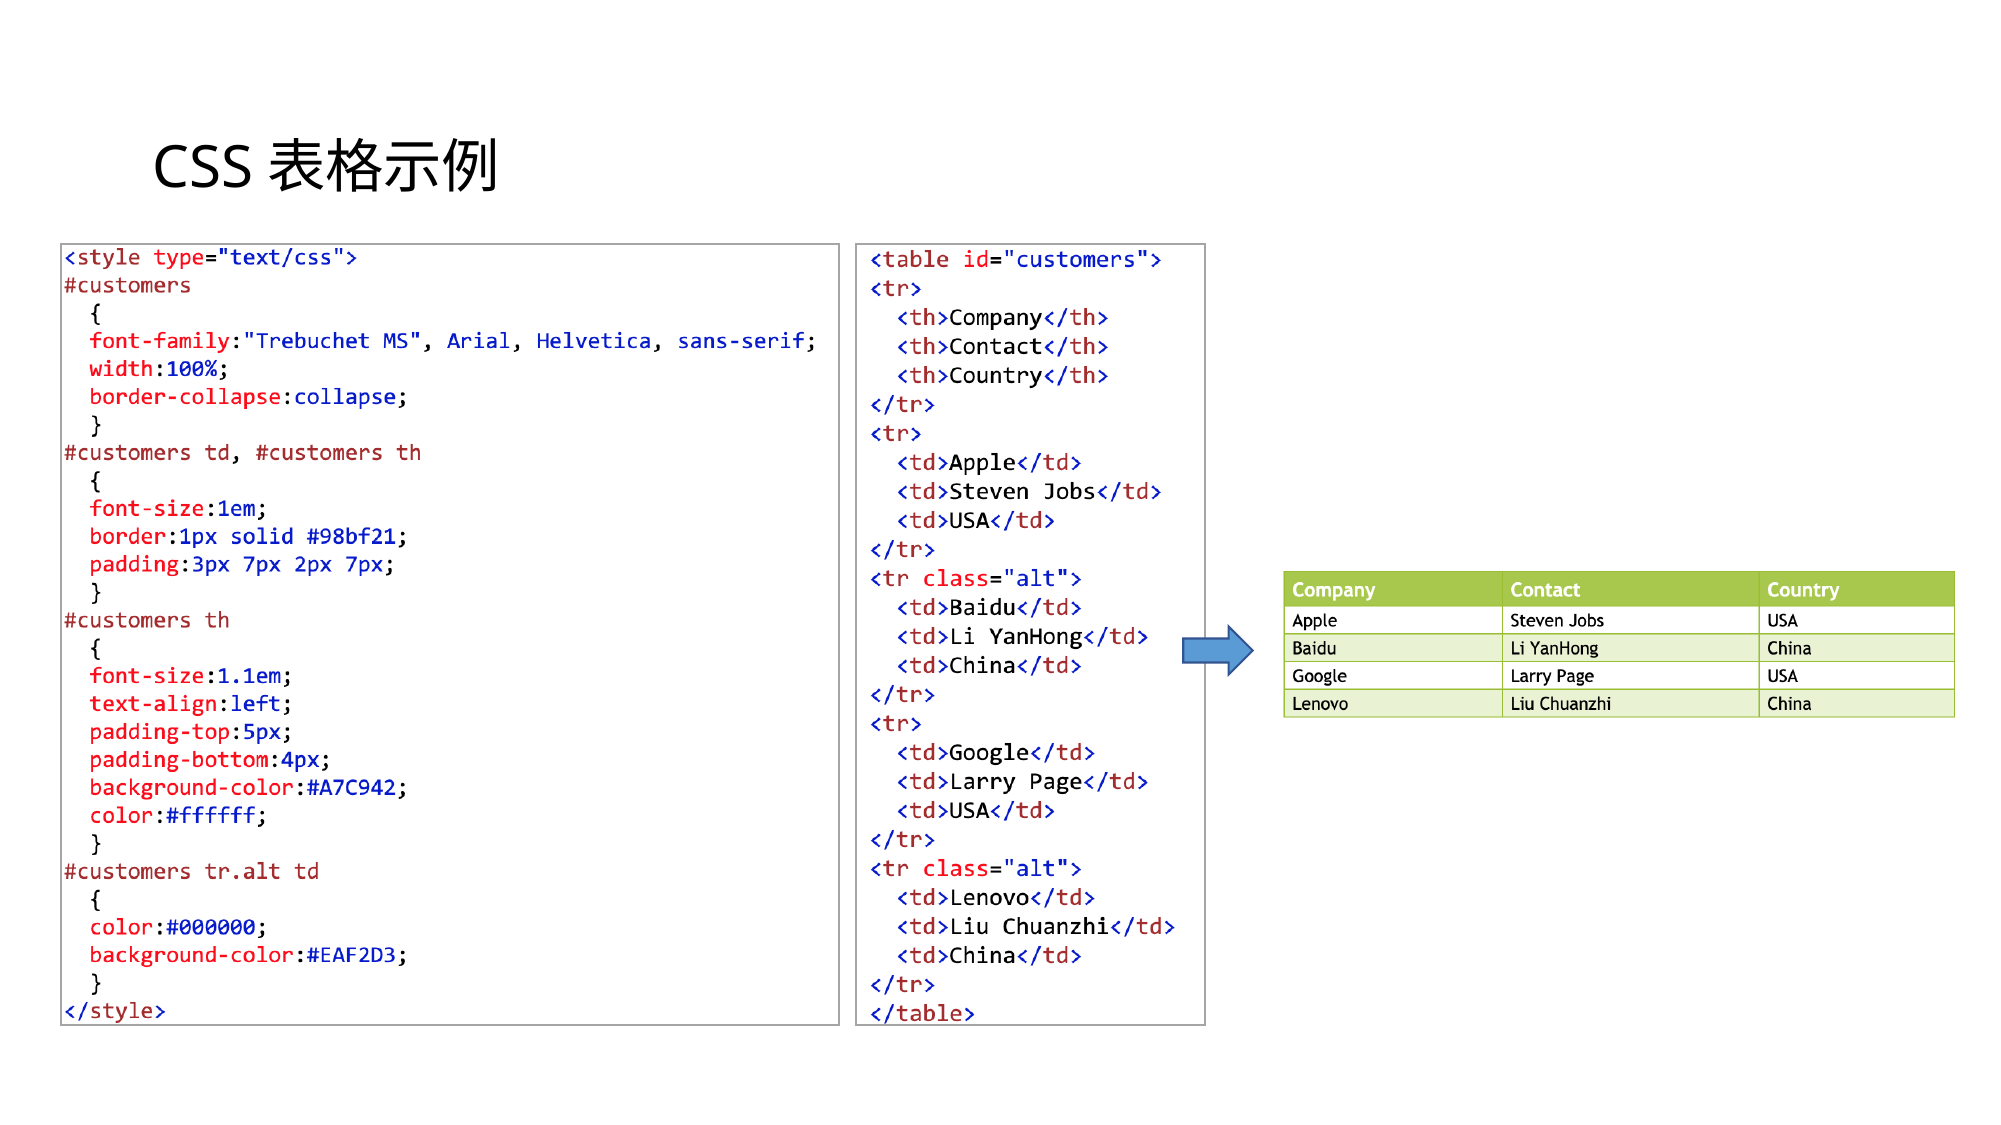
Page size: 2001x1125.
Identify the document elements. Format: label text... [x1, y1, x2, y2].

picture [856, 244, 1205, 1024]
text_box [1205, 624, 1255, 678]
picture [62, 244, 838, 1024]
picture [1279, 562, 1959, 735]
title CSS表格示例 [137, 59, 1863, 278]
